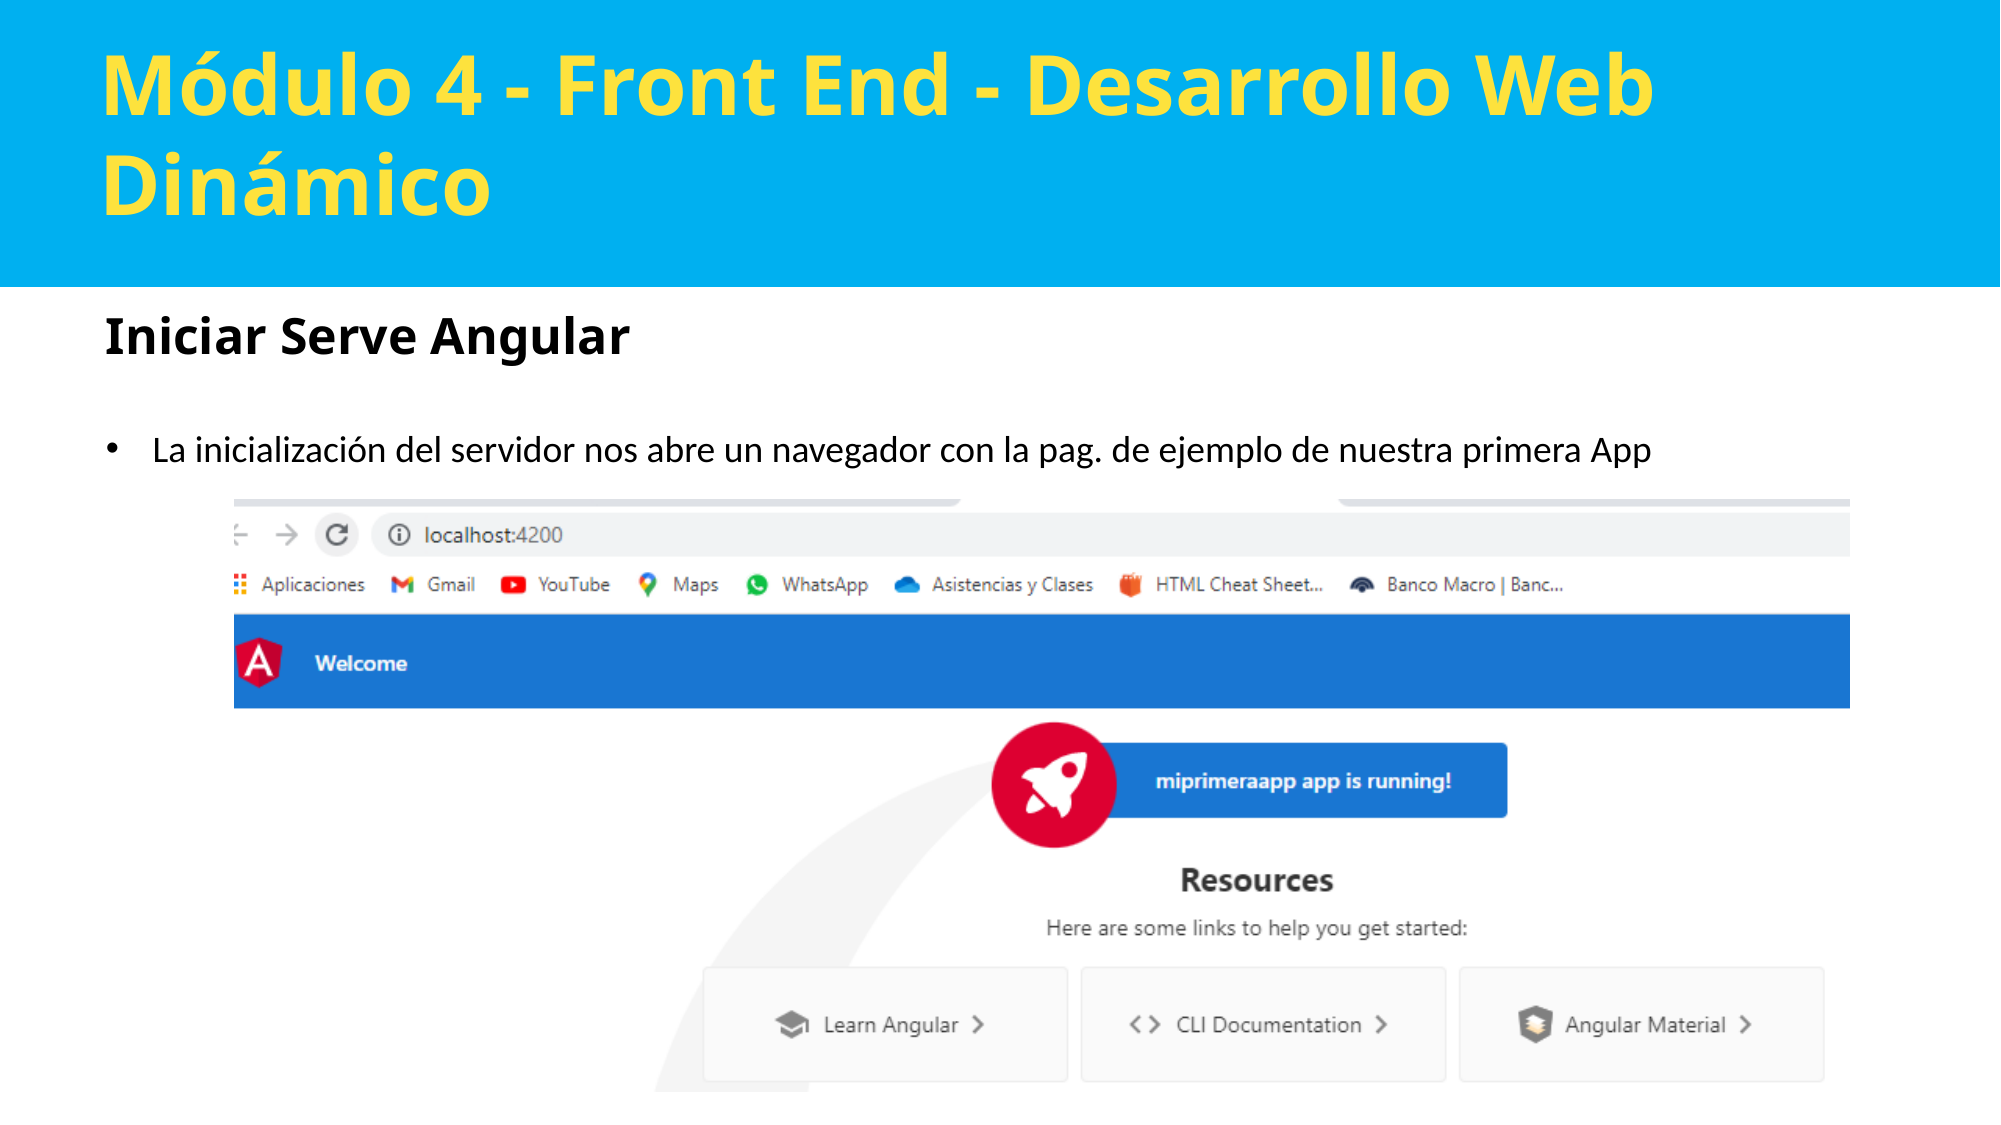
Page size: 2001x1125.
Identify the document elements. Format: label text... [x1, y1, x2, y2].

text_box [0, 0, 2000, 287]
text_box Iniciar Serve Angular La inicialización del servidor nos abre un navegador con la pag. de ejemplo de nuestra primera App [85, 267, 1912, 507]
picture [233, 498, 1850, 1092]
text_box Módulo 4 - Front End - Desarrollo Web Dinámico [92, 24, 1901, 222]
